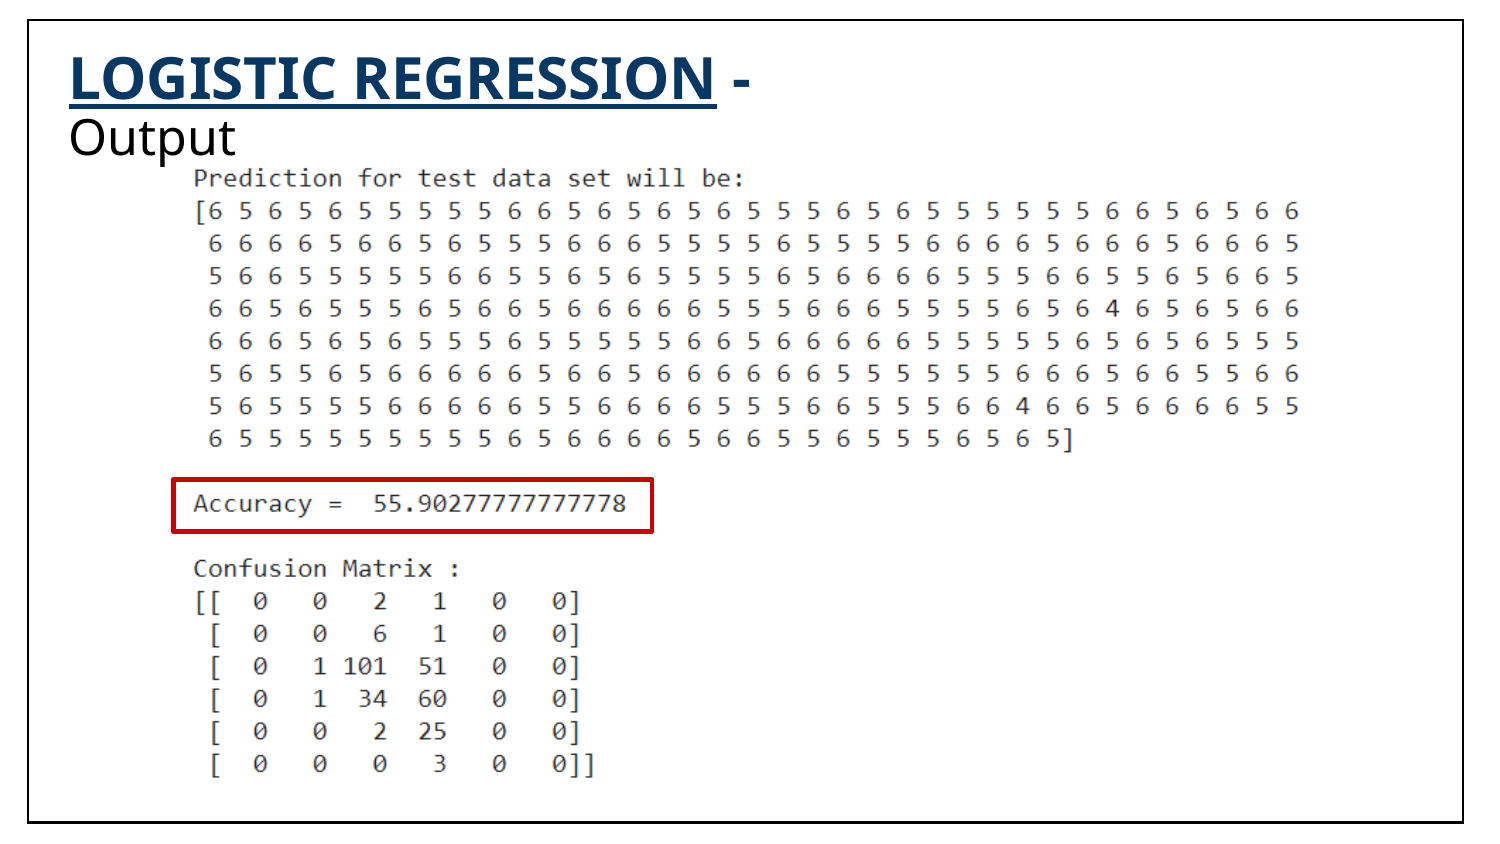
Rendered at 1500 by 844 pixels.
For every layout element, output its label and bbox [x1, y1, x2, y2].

table_header [29, 21, 1462, 821]
picture [172, 157, 1327, 816]
